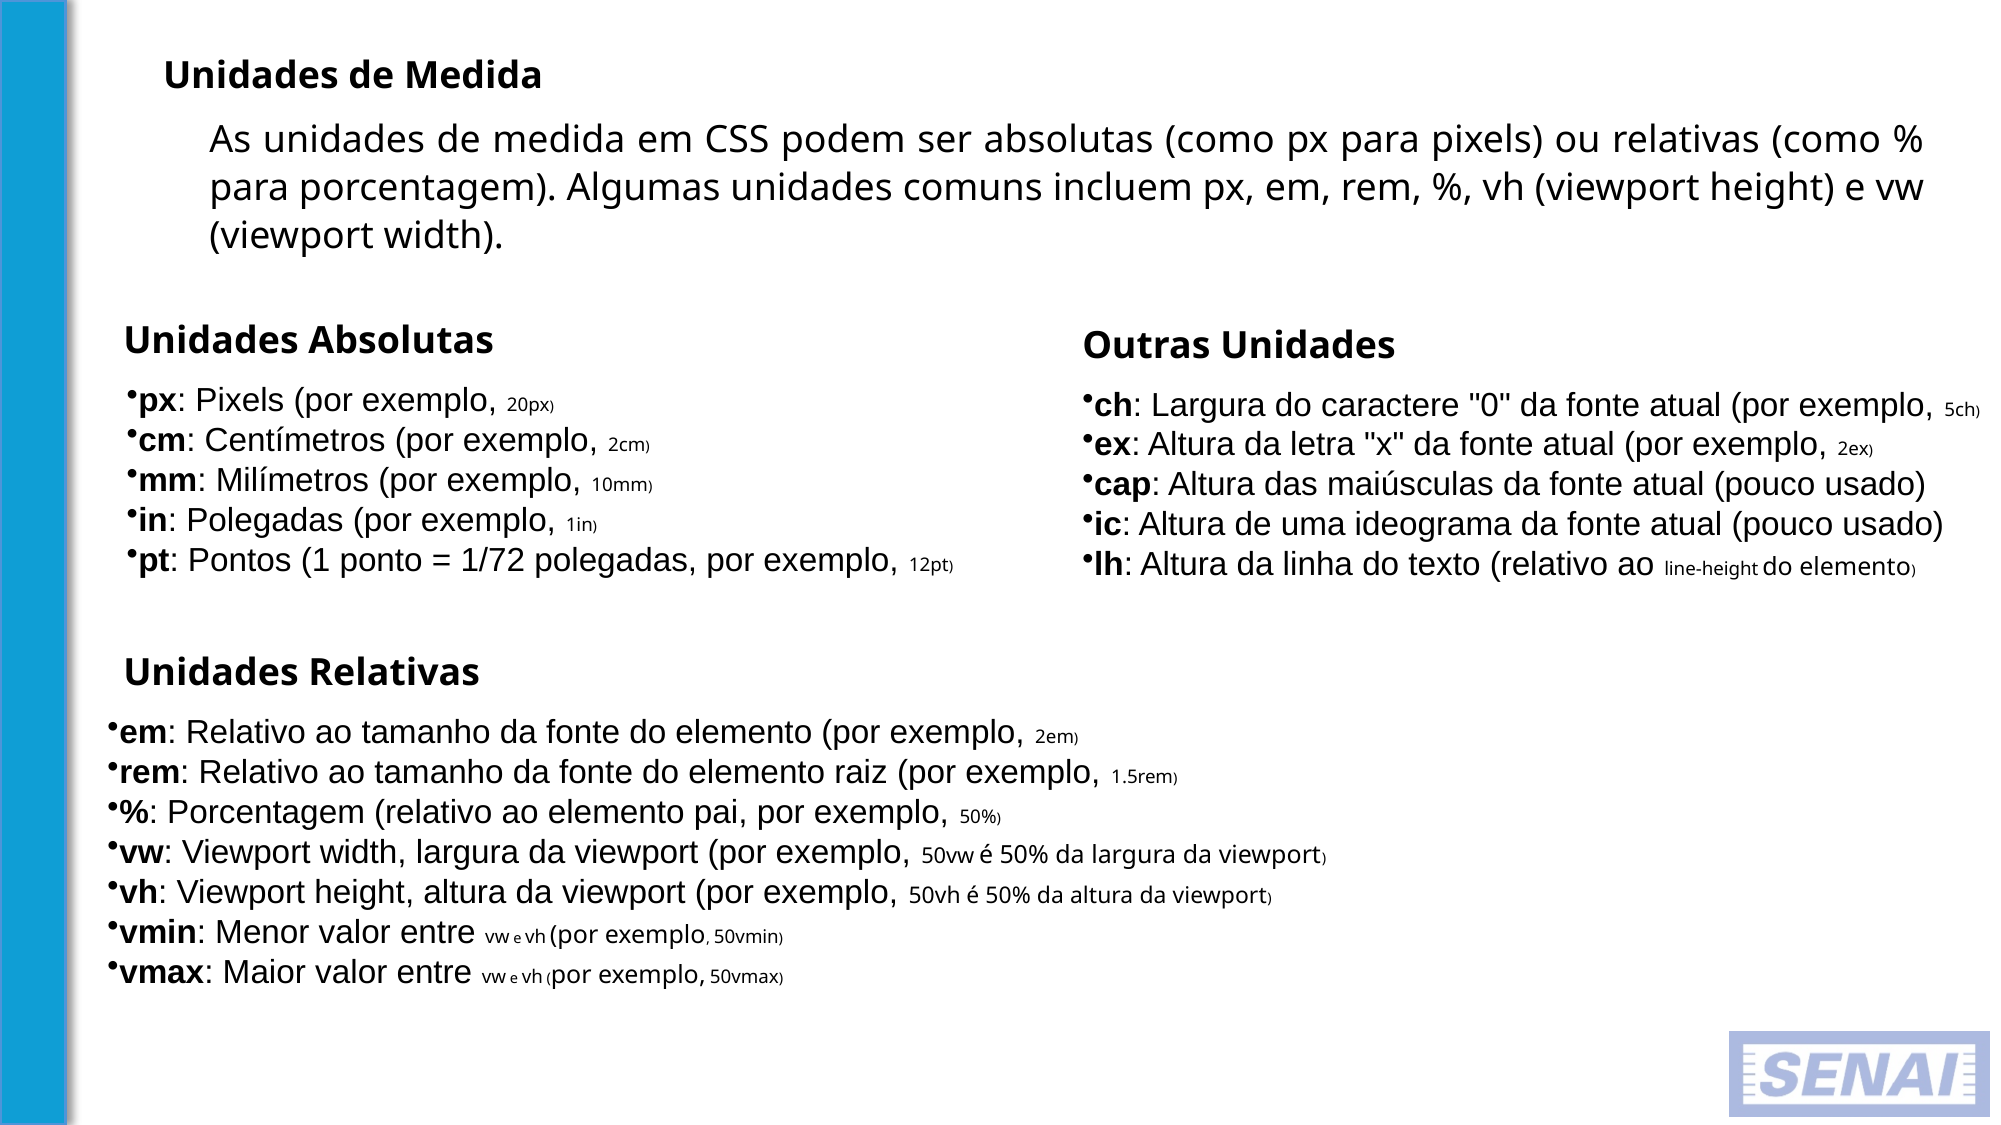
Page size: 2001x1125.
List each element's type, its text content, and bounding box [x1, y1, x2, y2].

text_box As unidades de medida em CSS podem ser absolutas (como px para pixels) ou relativas (como % para porcentagem). Algumas unidades comuns incluem px, em, rem, %, vh (viewport height) e vw (viewport width). [194, 104, 1941, 264]
text_box px: Pixels (por exemplo, 20px) cm: Centímetros (por exemplo, 2cm) mm: Milímetros (por exemplo, 10mm) in: Polegadas (por exemplo, 1in) pt: Pontos (1 ponto = 1/72 polegadas, por exemplo, 12pt) [111, 370, 969, 586]
text_box ch: Largura do caractere "0" da fonte atual (por exemplo, 5ch) ex: Altura da letra "x" da fonte atual (por exemplo, 2ex) cap: Altura das maiúsculas da fonte atual (pouco usado) ic: Altura de uma ideograma da fonte atual (pouco usado) lh: Altura da linha do texto (relativo ao line-height do elemento) [1067, 375, 2000, 590]
text_box em: Relativo ao tamanho da fonte do elemento (por exemplo, 2em) rem: Relativo ao tamanho da fonte do elemento raiz (por exemplo, 1.5rem) %: Porcentagem (relativo ao elemento pai, por exemplo, 50%) vw: Viewport width, largura da viewport (por exemplo, 50vw é 50% da largura da viewport) vh: Viewport height, altura da viewport (por exemplo, 50vh é 50% da altura da viewport) vmin: Menor valor entre vw e vh (por exemplo, 50vmin) vmax: Maior valor entre vw e vh (por exemplo, 50vmax) [92, 702, 1341, 998]
text_box Unidades Absolutas [108, 308, 522, 369]
picture [1729, 1030, 1991, 1117]
text_box Unidades de Medida [148, 43, 1151, 104]
text_box Outras Unidades [1067, 313, 1791, 373]
text_box Unidades Relativas [108, 640, 1111, 701]
text_box [0, 0, 67, 1125]
